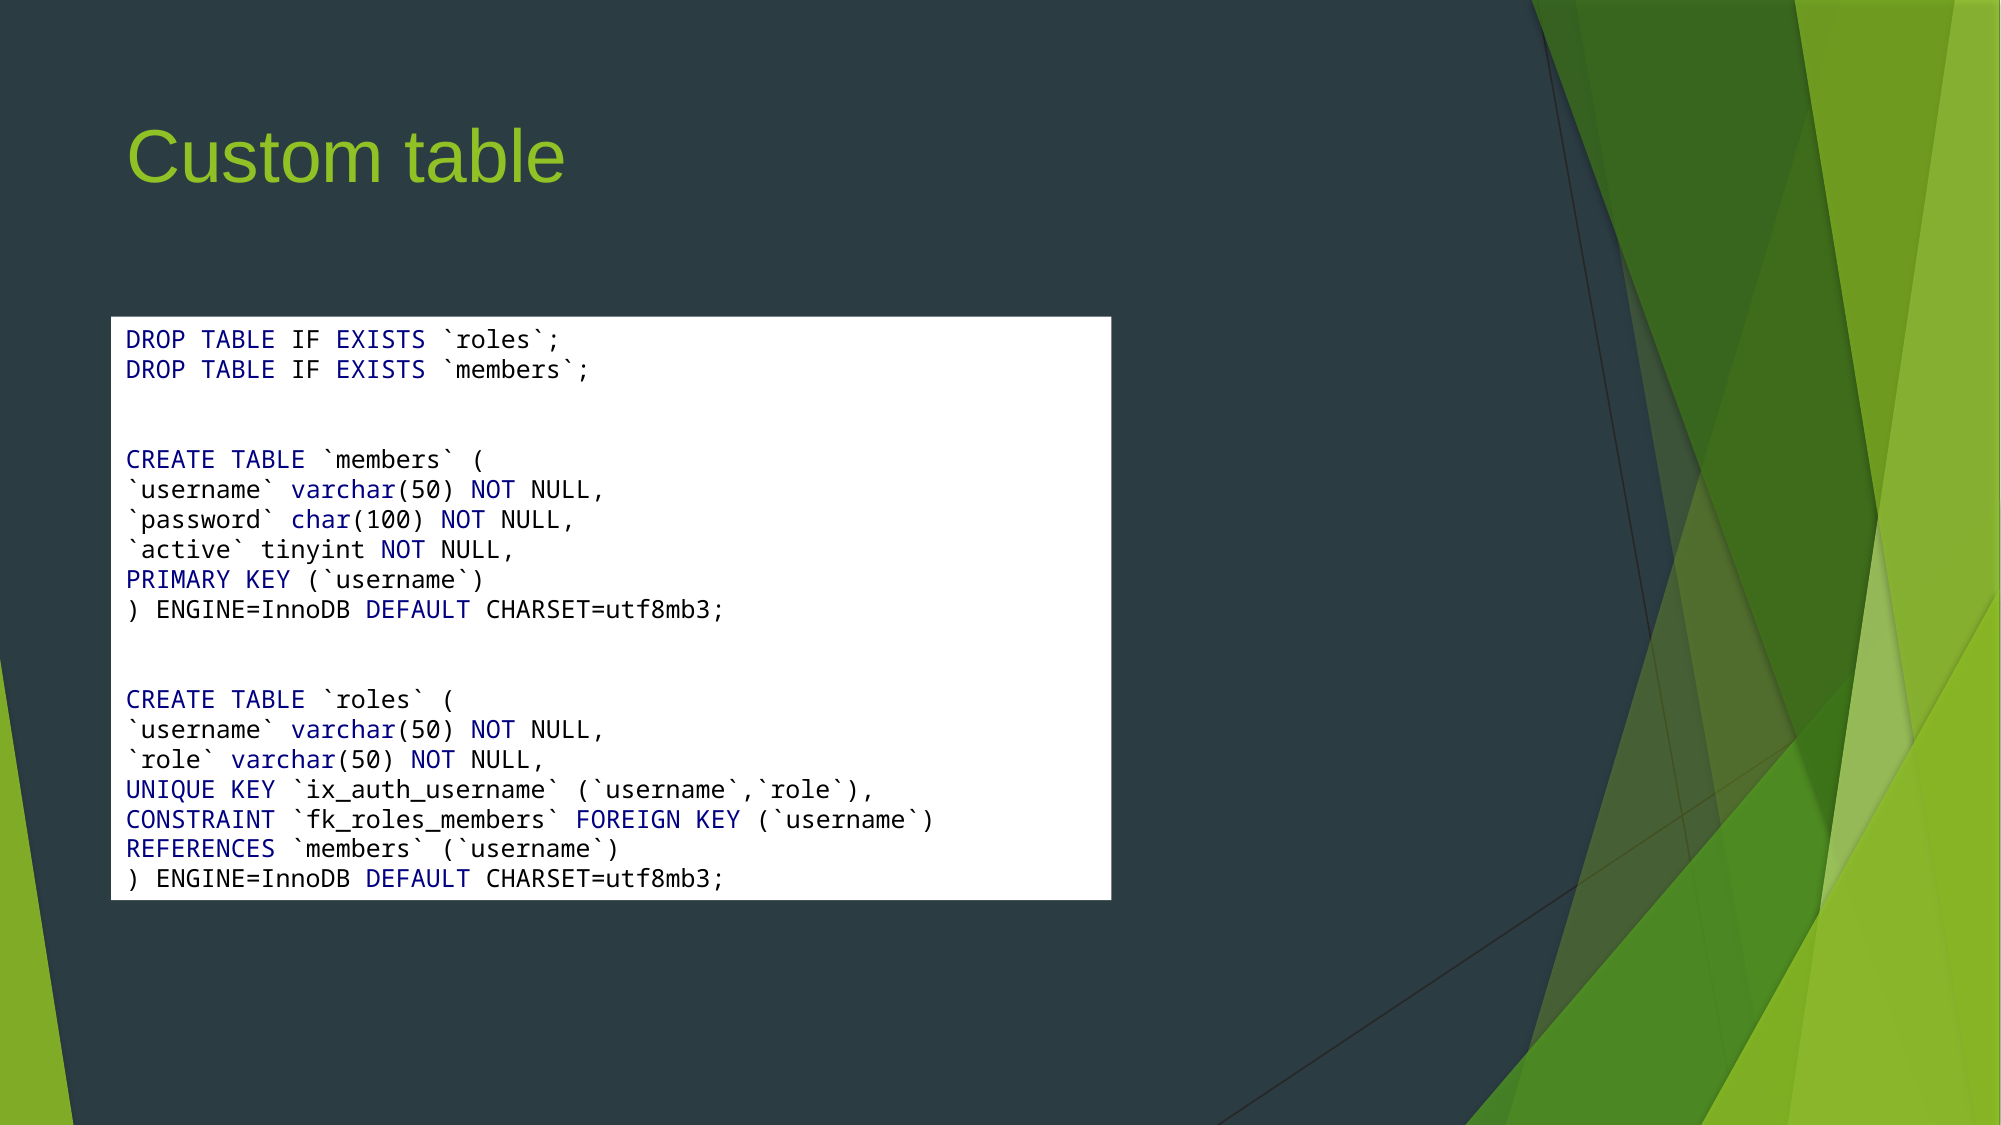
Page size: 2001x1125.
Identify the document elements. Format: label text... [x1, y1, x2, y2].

title Custom table [111, 99, 1522, 317]
text_box DROP TABLE IF EXISTS `roles`; DROP TABLE IF EXISTS `members`; CREATE TABLE `members` ( `username` varchar(50) NOT NULL, `password` char(100) NOT NULL, `active` tinyint NOT NULL, PRIMARY KEY (`username`) ) ENGINE=InnoDB DEFAULT CHARSET=utf8mb3; CREATE TABLE `roles` ( `username` varchar(50) NOT NULL, `role` varchar(50) NOT NULL, UNIQUE KEY `ix_auth_username` (`username`,`role`), CONSTRAINT `fk_roles_members` FOREIGN KEY (`username`) REFERENCES `members` (`username`) ) ENGINE=InnoDB DEFAULT CHARSET=utf8mb3; [111, 316, 1112, 901]
